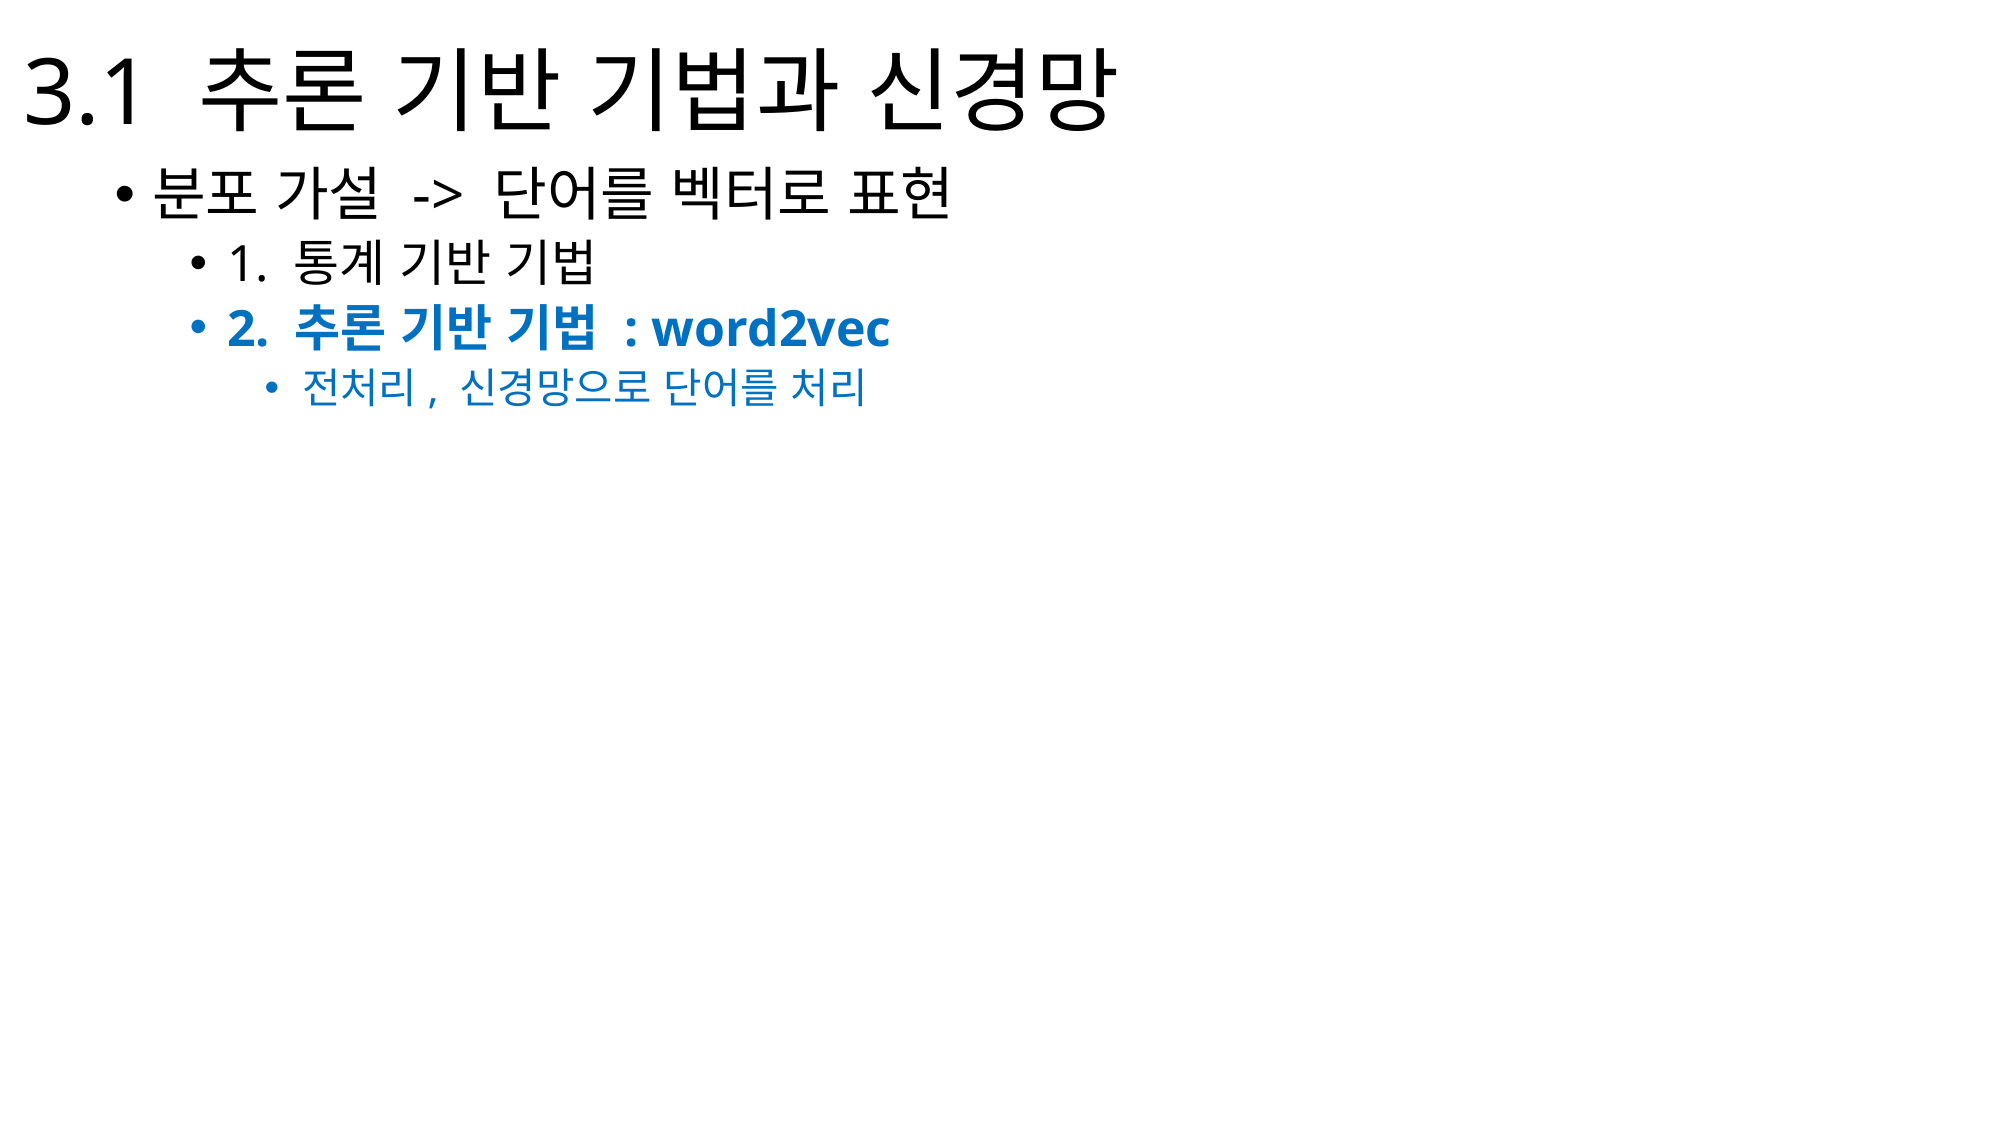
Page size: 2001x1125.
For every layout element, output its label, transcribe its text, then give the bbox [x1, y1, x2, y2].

list 분포 가설 -> 단어를 벡터로 표현 1. 통계 기반 기법 2. 추론 기반 기법 : word2vec 전처리, 신경망으로 단어를 처리 [99, 157, 1825, 872]
title 3.1 추론 기반 기법과 신경망 [8, 0, 1733, 204]
